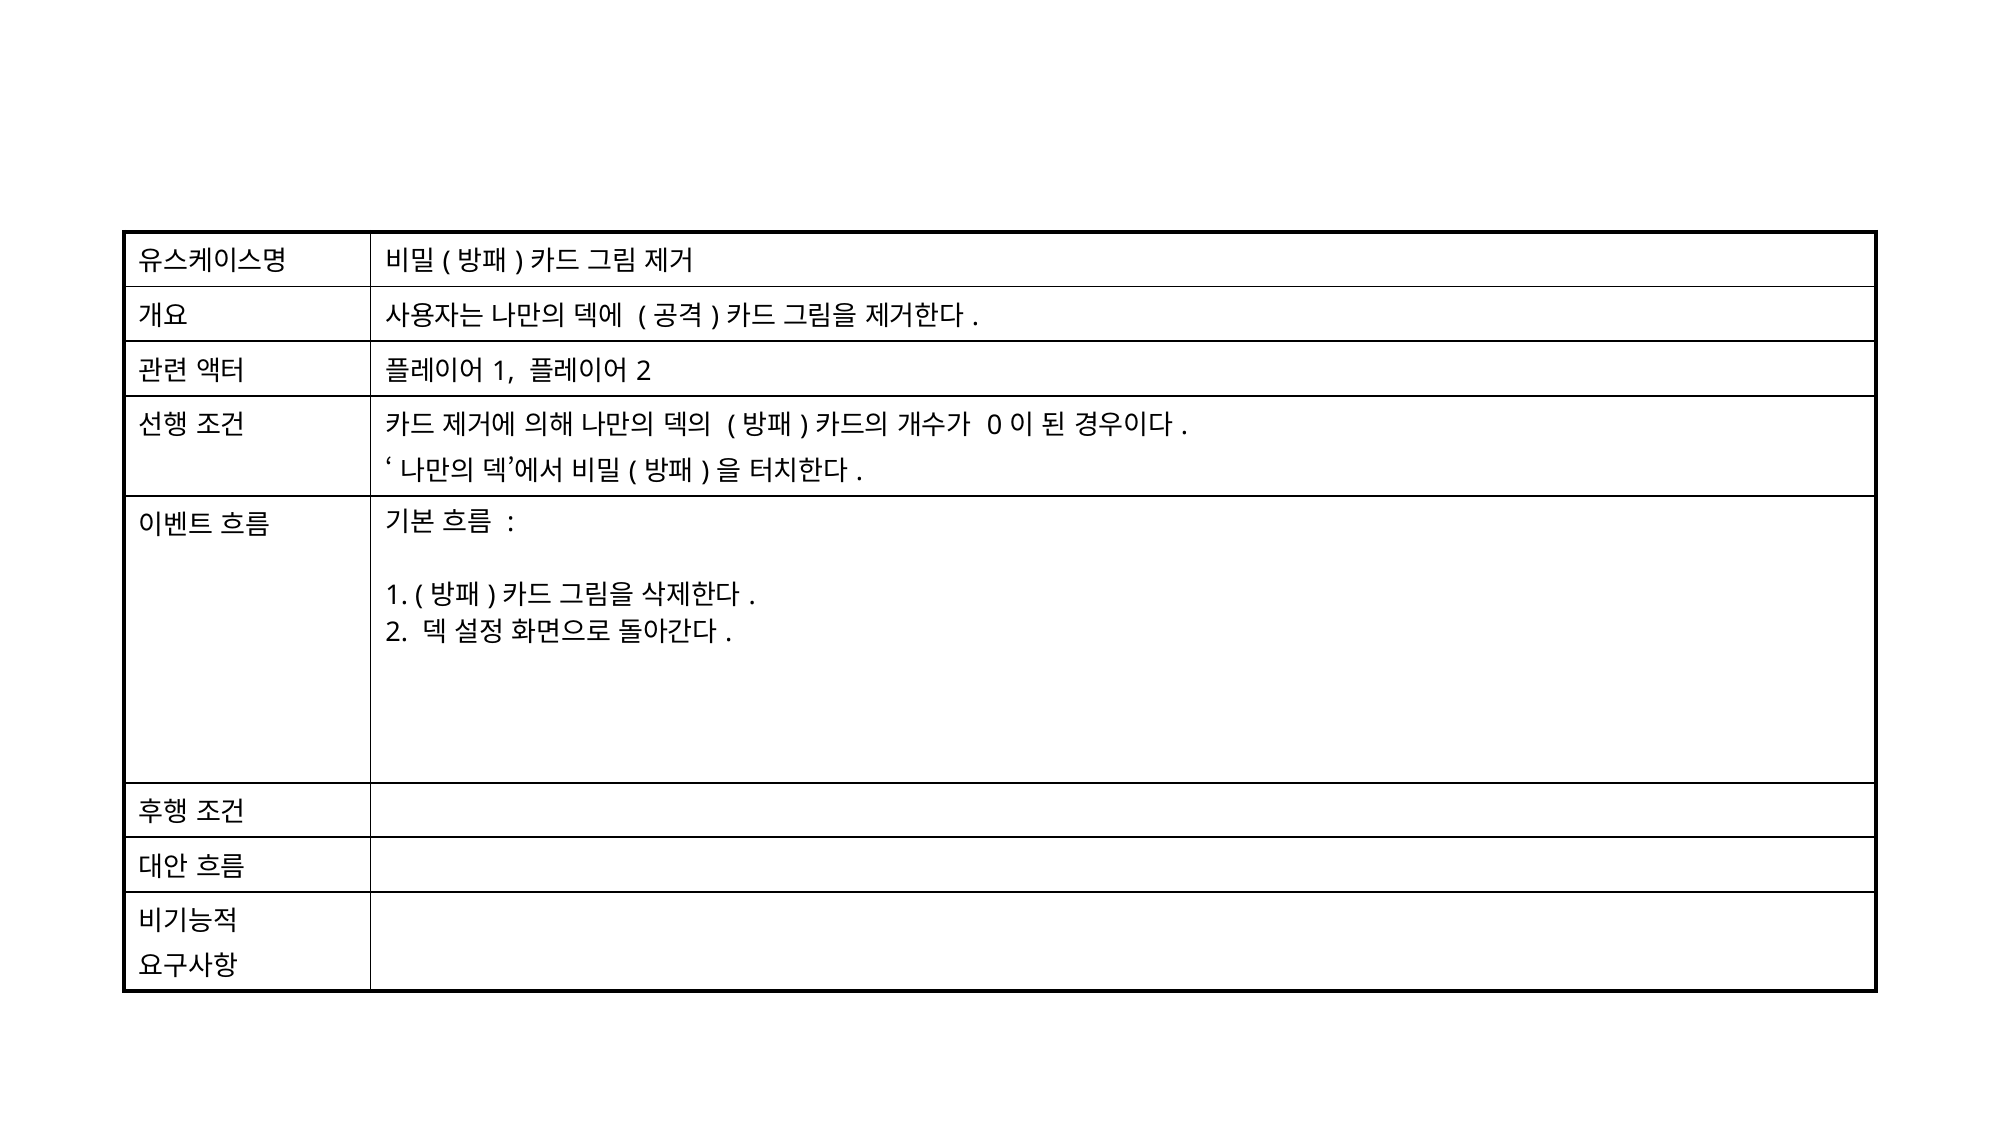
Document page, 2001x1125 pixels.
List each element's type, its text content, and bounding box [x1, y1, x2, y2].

table_cell 선행 조건 [126, 397, 370, 495]
table_header 비밀(방패)카드 그림 제거 [371, 234, 1874, 286]
table_cell [371, 893, 1874, 989]
table_cell 관련 액터 [126, 342, 370, 395]
table_cell 후행 조건 [126, 784, 370, 836]
table_header 유스케이스명 [126, 234, 370, 286]
table_cell [371, 784, 1874, 836]
table_cell 개요 [126, 287, 370, 340]
table_cell 사용자는 나만의 덱에 (공격)카드 그림을 제거한다. [371, 287, 1874, 340]
table_cell 이벤트 흐름 [126, 497, 370, 782]
table_cell 플레이어1, 플레이어2 [371, 342, 1874, 395]
table_cell 비기능적 요구사항 [126, 893, 370, 989]
table_cell [371, 838, 1874, 891]
table_cell 대안 흐름 [126, 838, 370, 891]
table_cell 카드 제거에 의해 나만의 덱의 (방패)카드의 개수가 0이 된 경우이다. ‘나만의 덱’에서 비밀(방패)을 터치한다. [371, 397, 1874, 495]
table_cell 기본 흐름 : 1. (방패)카드 그림을 삭제한다. 2. 덱 설정 화면으로 돌아간다. [371, 497, 1874, 782]
